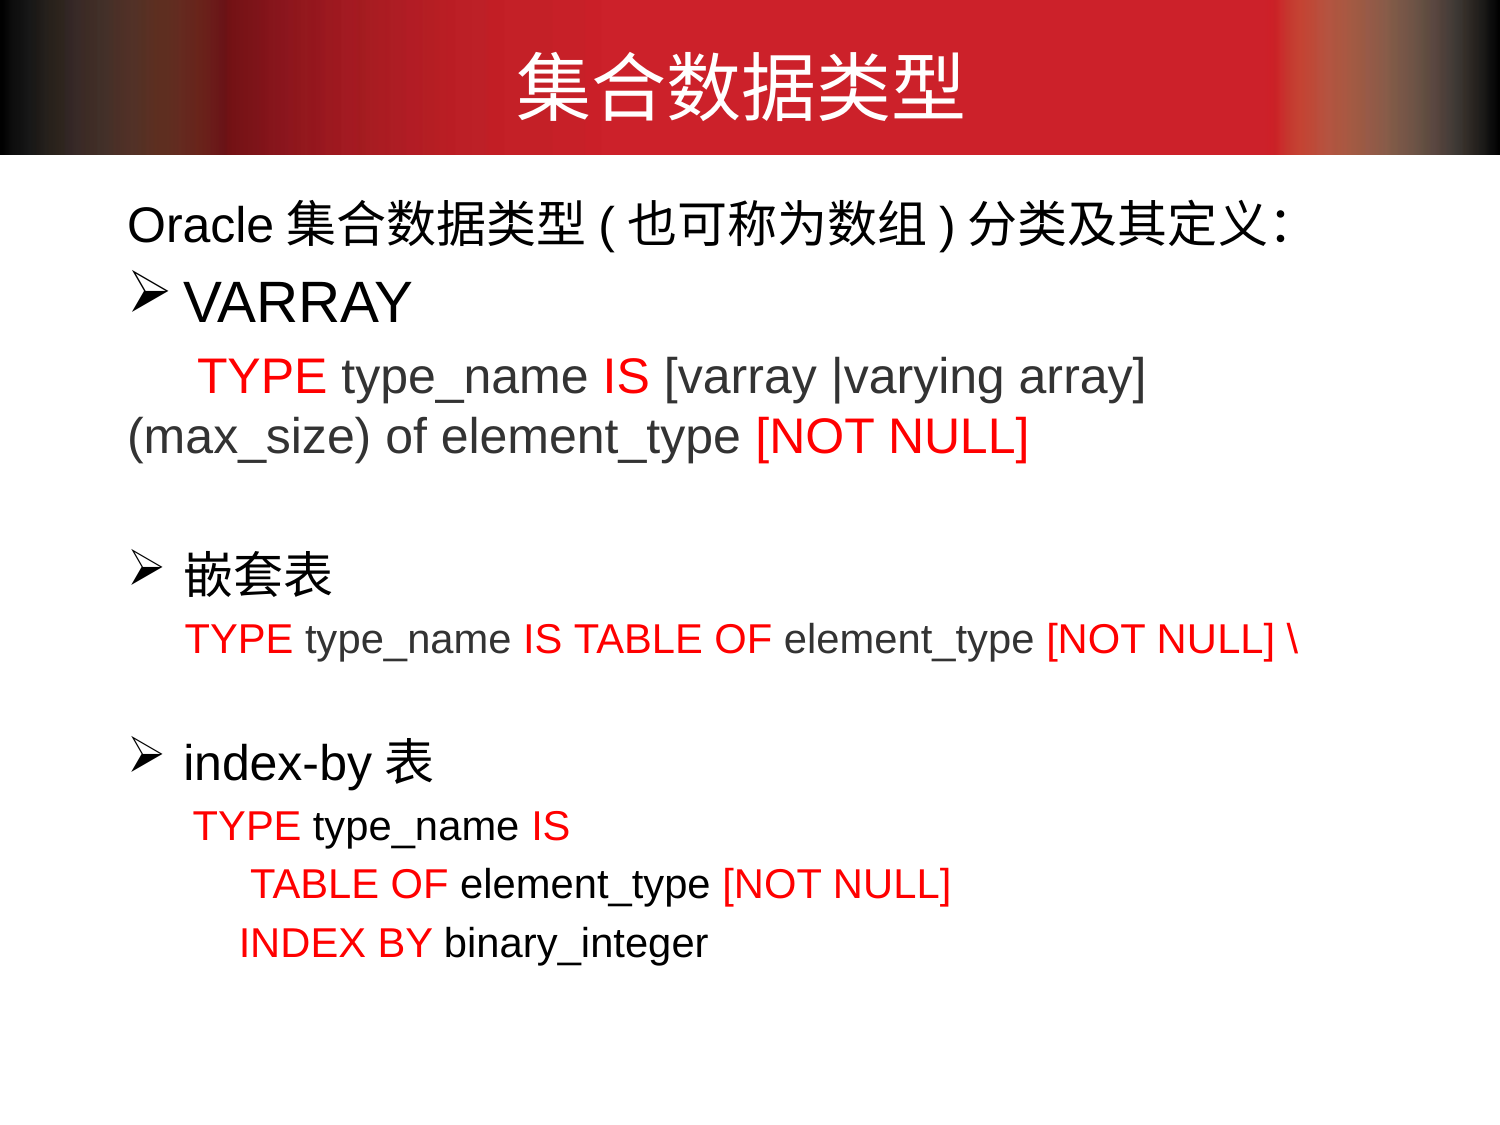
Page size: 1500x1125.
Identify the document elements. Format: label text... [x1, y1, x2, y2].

title 集合数据类型 [62, 21, 1438, 150]
picture [0, 0, 1500, 155]
list Oracle集合数据类型(也可称为数组)分类及其定义： VARRAY TYPE type_name IS [varray |varying array](max_size) of element_type [NOT NULL] 嵌套表 TYPE type_name IS TABLE OF element_type [NOT NULL] \ index-by表 TYPE type_name IS TABLE OF element_type [NOT NULL] INDEX BY binary_integer [112, 184, 1353, 1000]
